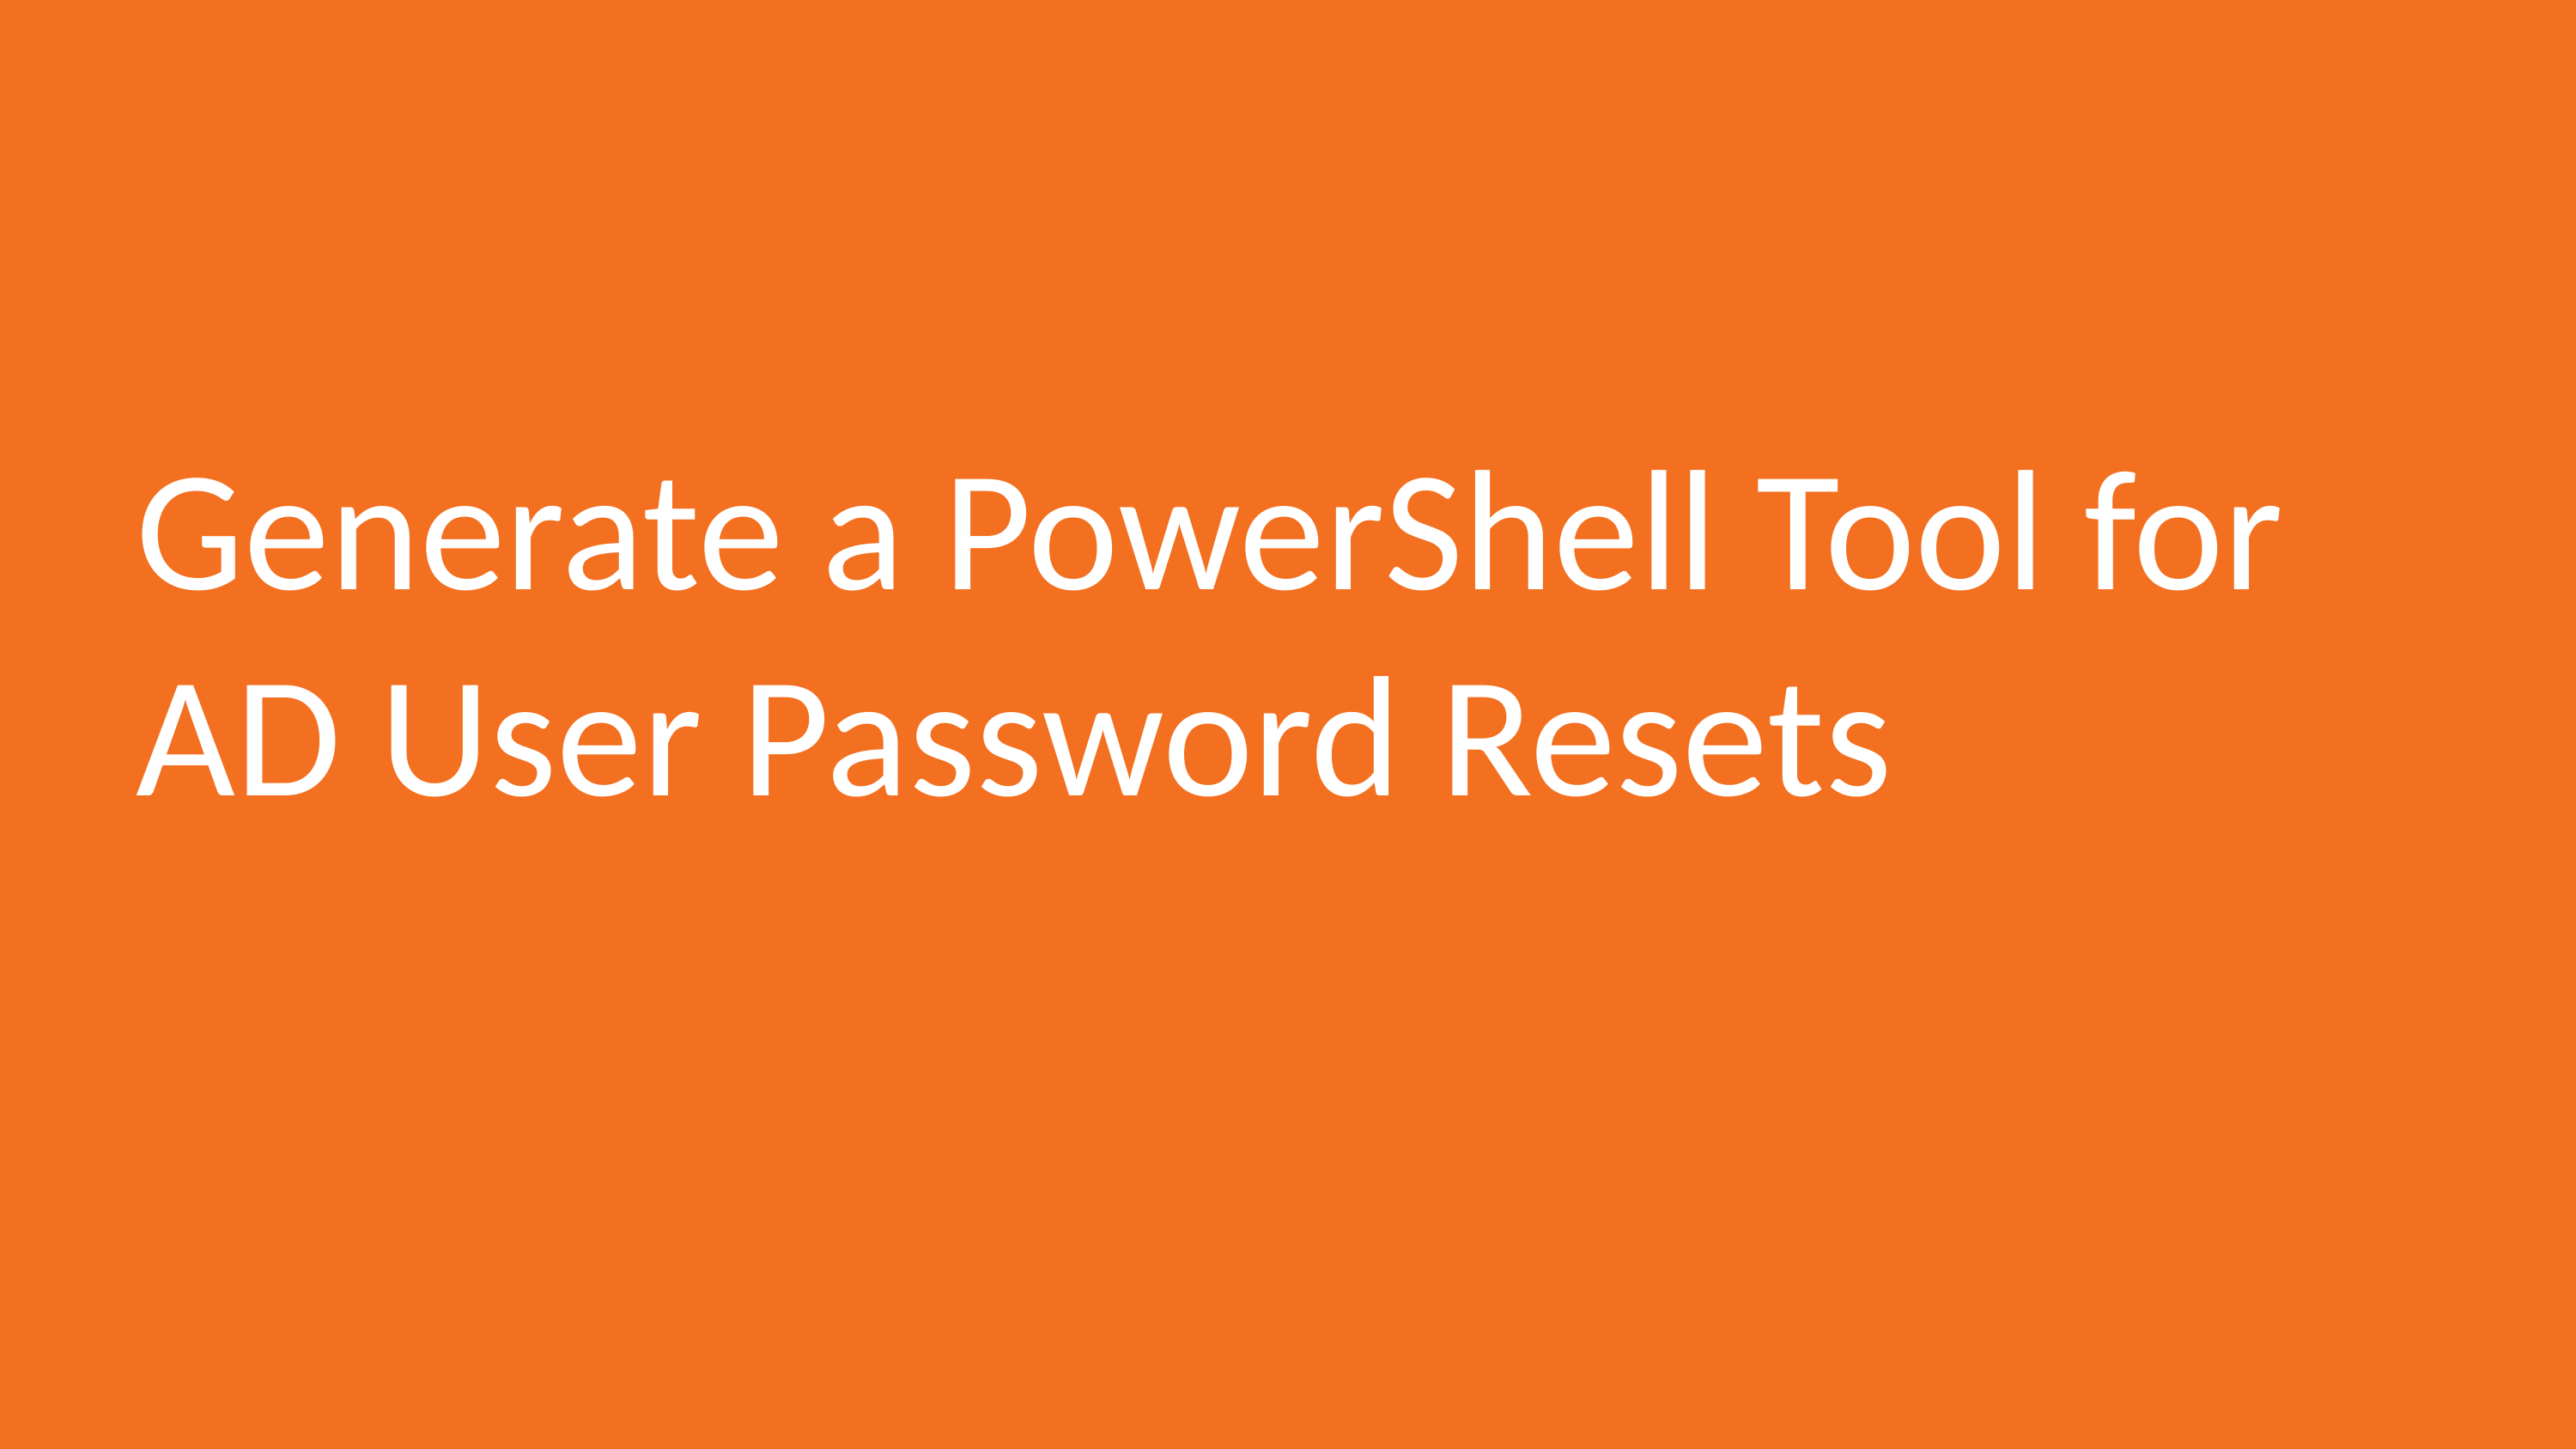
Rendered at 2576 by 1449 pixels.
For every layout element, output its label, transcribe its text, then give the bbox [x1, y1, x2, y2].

title Generate a PowerShell Tool for AD User Password Resets [110, 593, 2426, 856]
